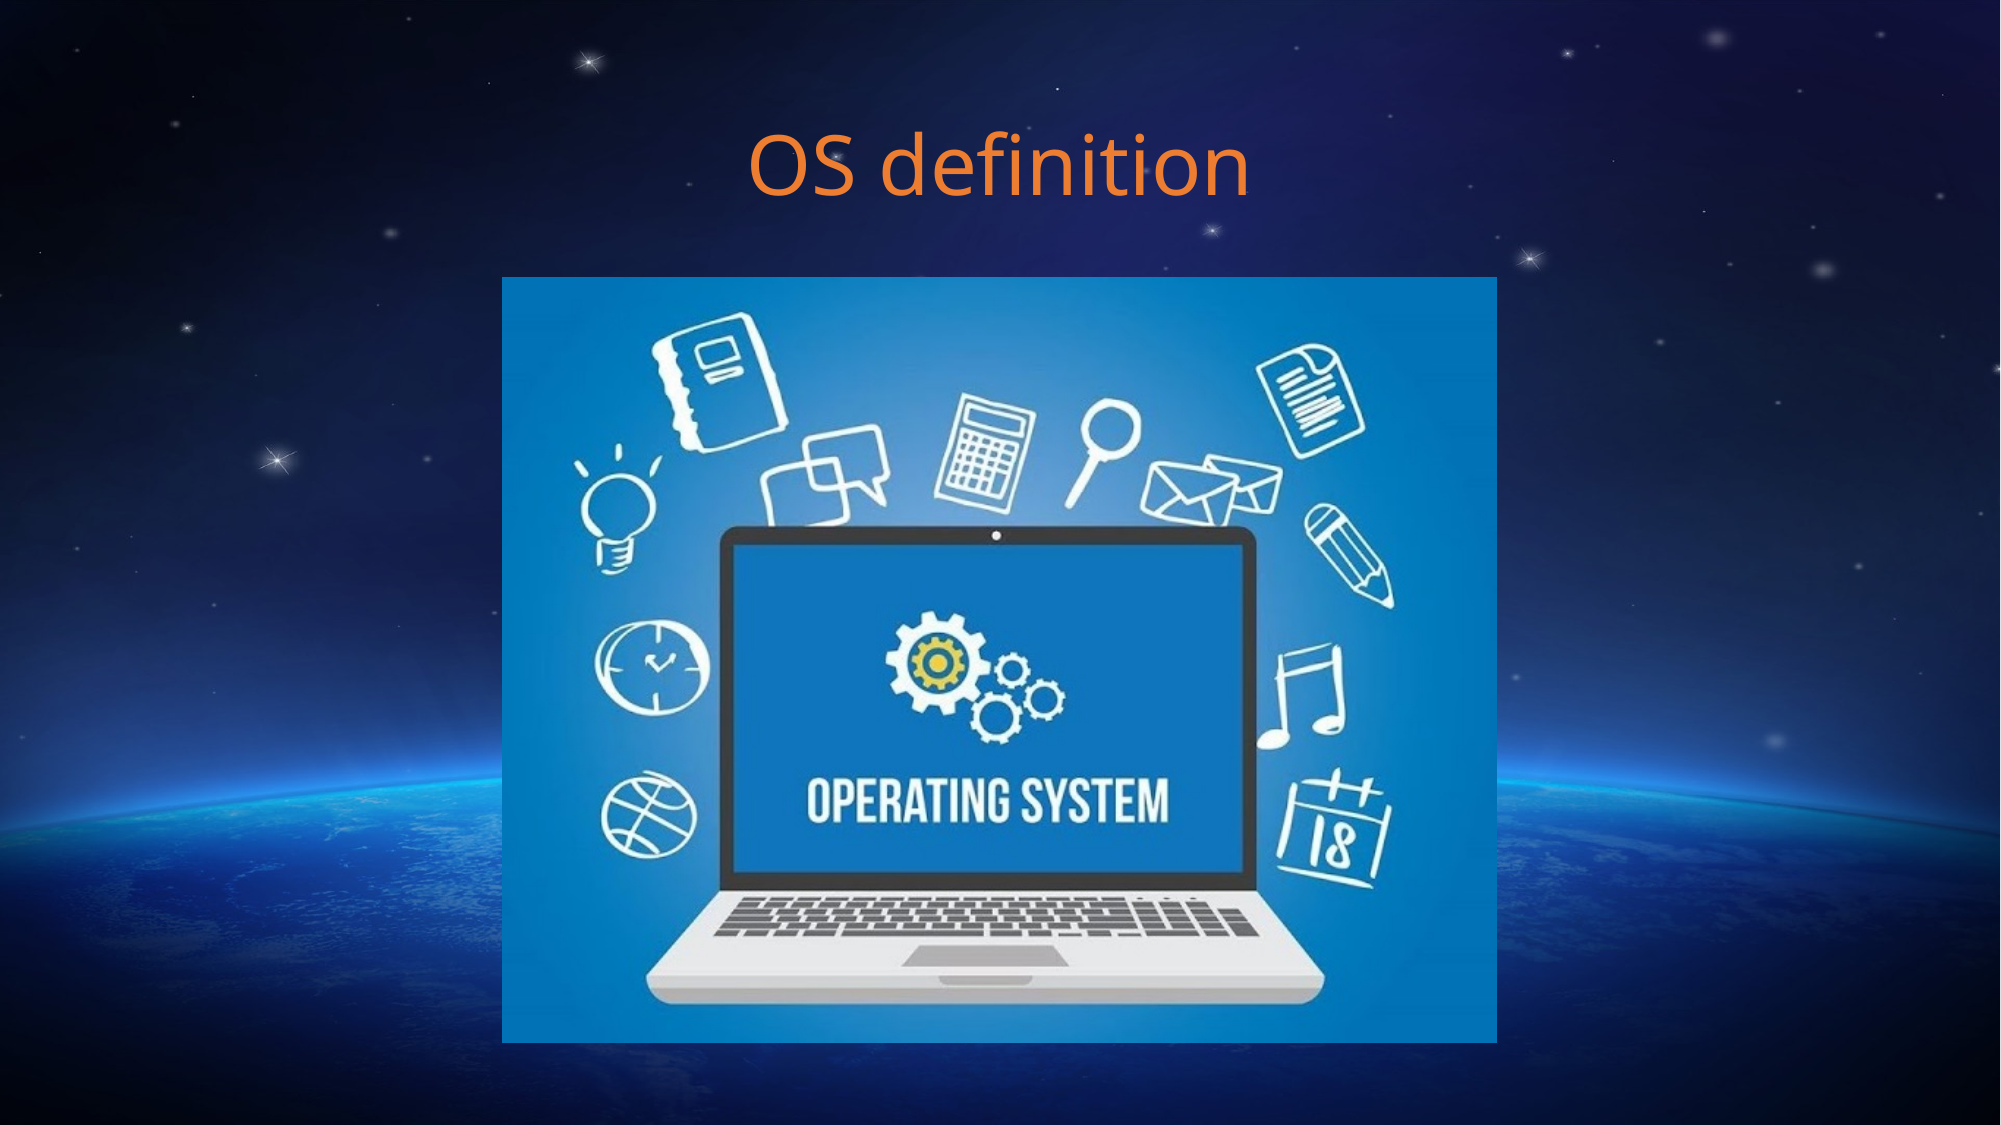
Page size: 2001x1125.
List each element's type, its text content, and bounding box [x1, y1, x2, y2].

title OS definition [137, 59, 1863, 278]
picture [0, 0, 2001, 1125]
